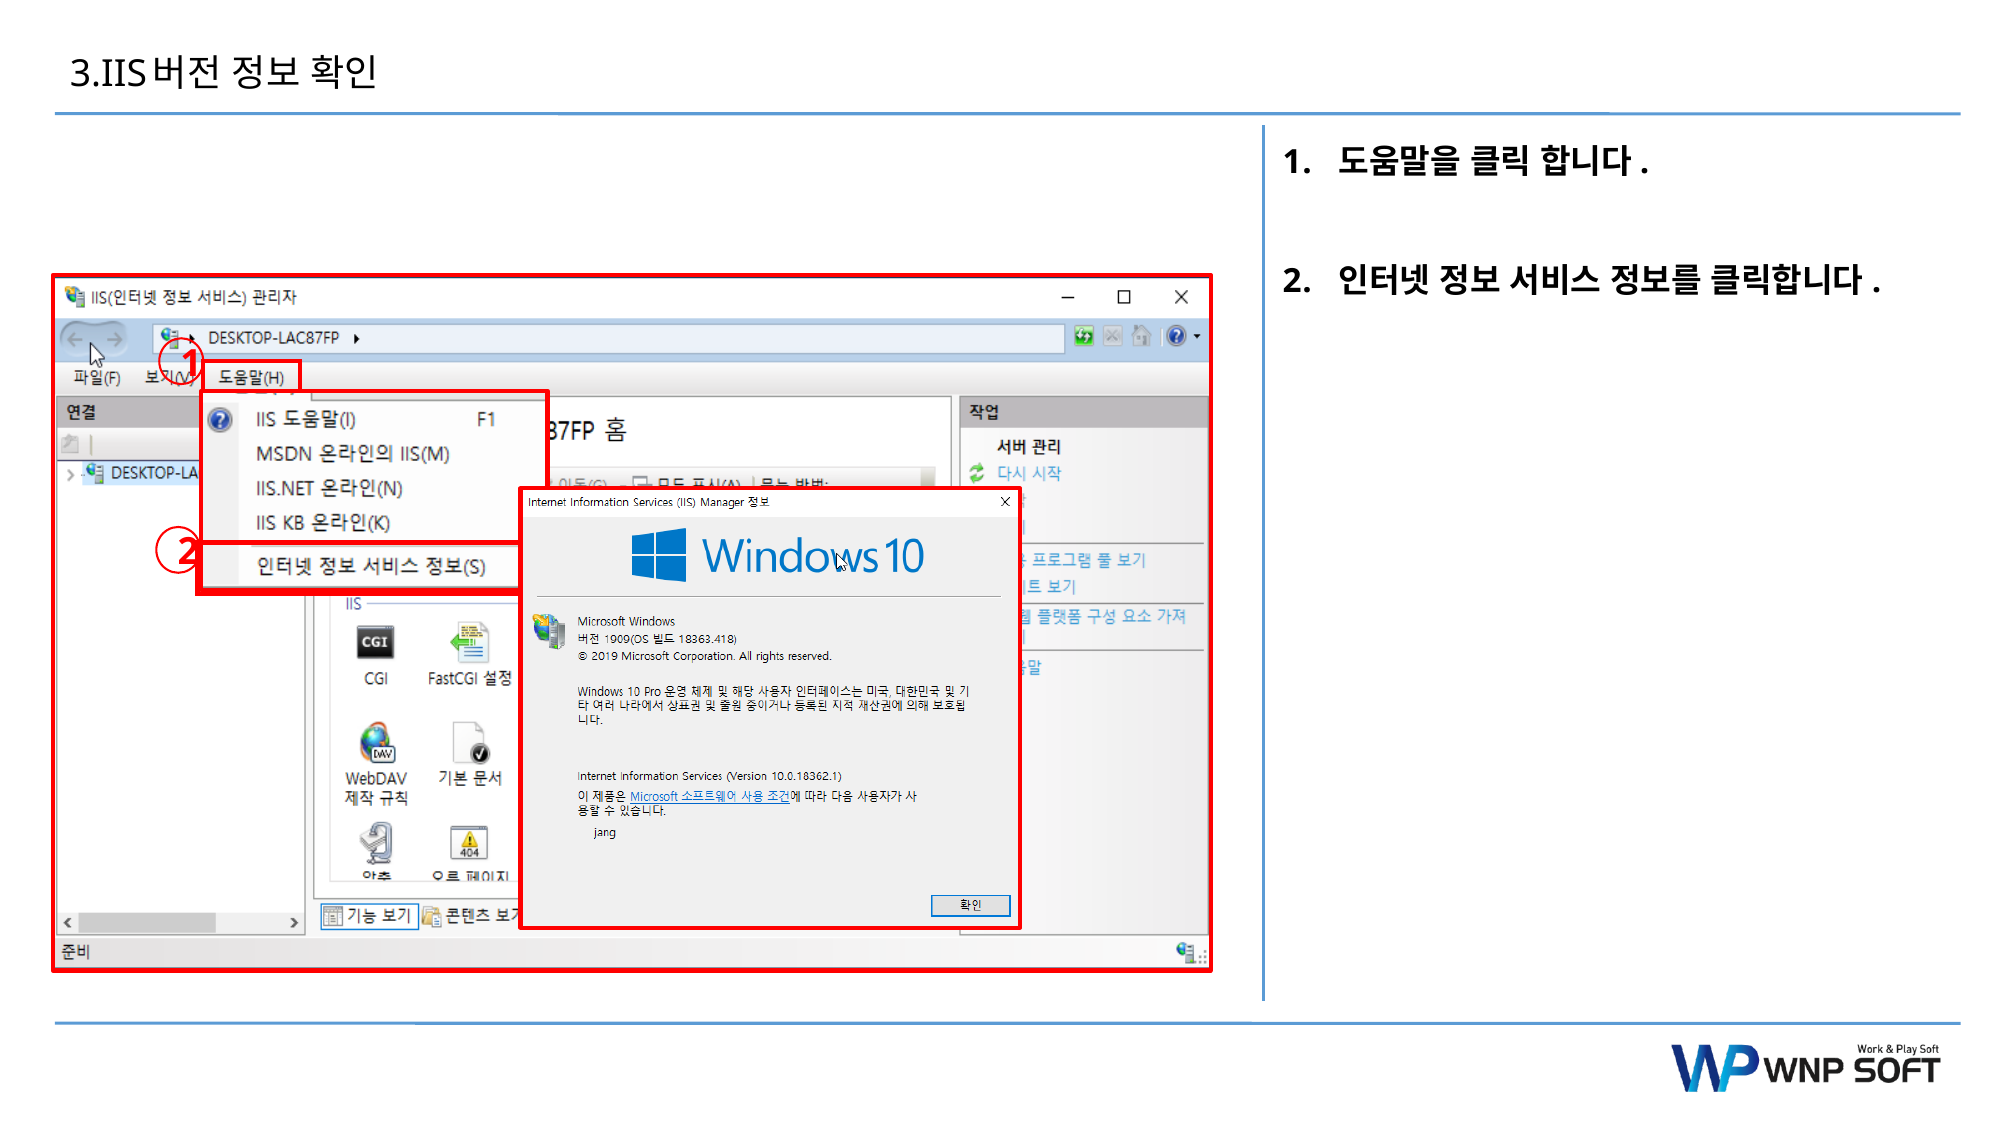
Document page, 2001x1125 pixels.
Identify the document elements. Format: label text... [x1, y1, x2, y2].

title 3.IIS버전 정보 확인 [55, 19, 1961, 102]
picture [54, 277, 1209, 969]
picture [1666, 1034, 1948, 1095]
text_box 도움말을 클릭 합니다. 인터넷 정보 서비스 정보를 클릭합니다. [1267, 282, 1961, 377]
